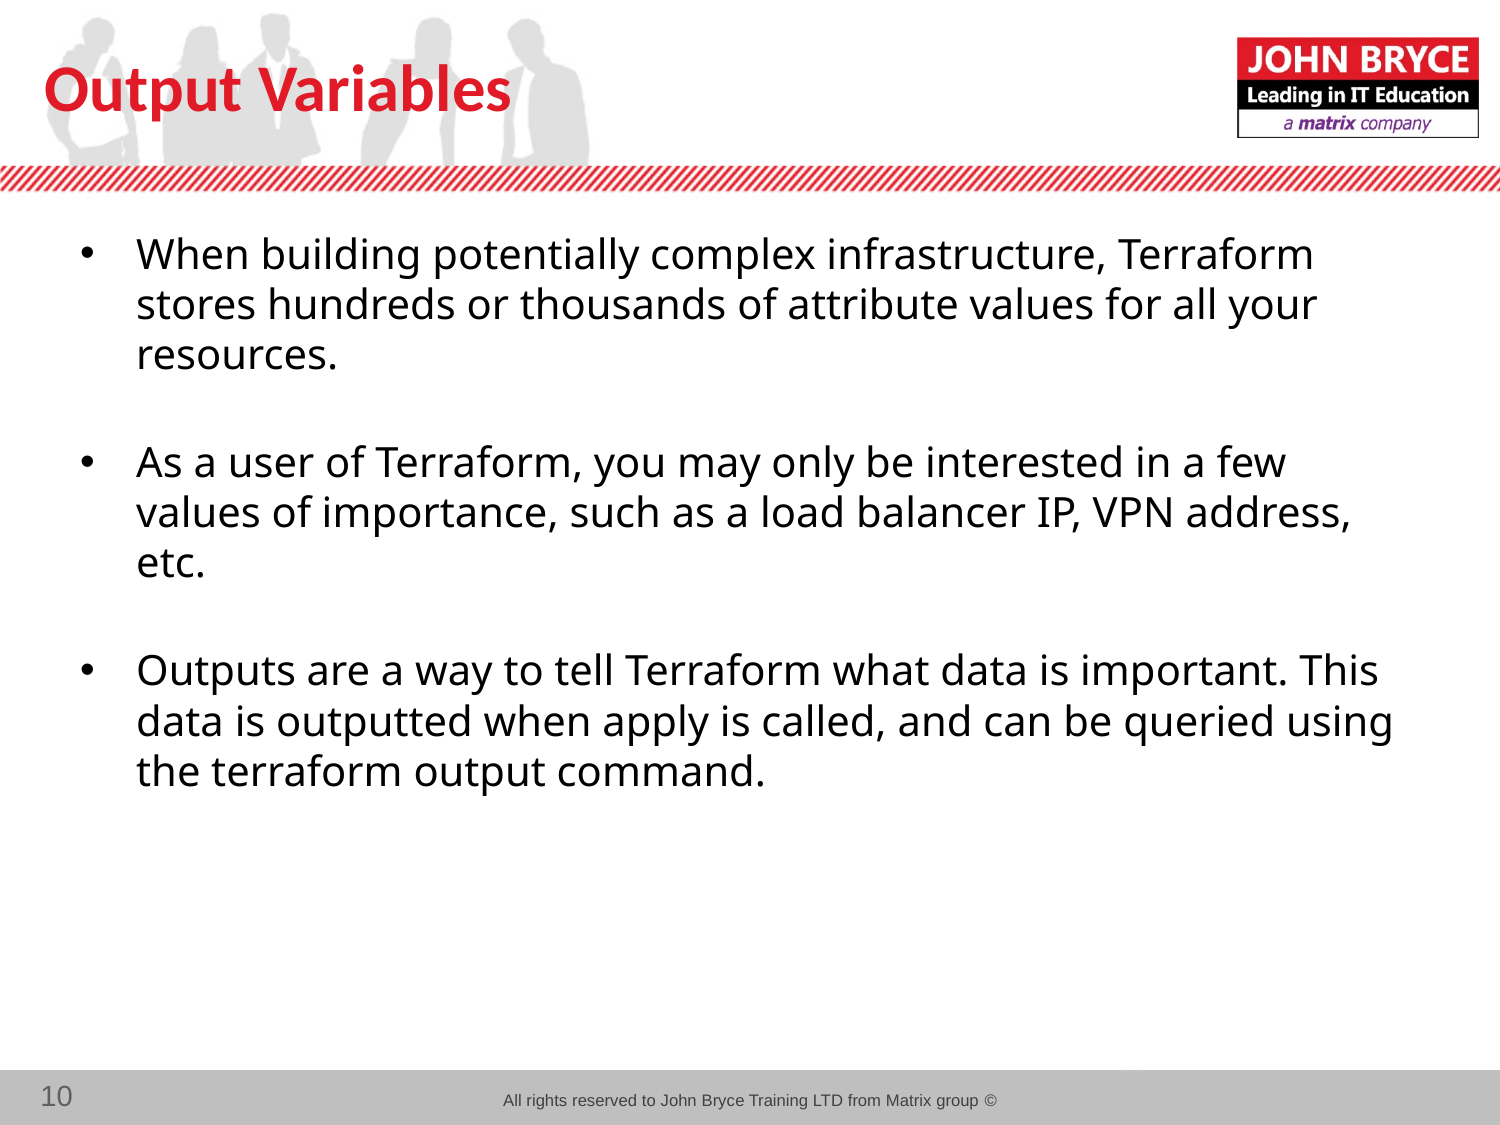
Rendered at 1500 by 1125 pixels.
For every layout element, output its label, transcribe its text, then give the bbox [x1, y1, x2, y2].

picture [0, 0, 1500, 1070]
list When building potentially complex infrastructure, Terraform stores hundreds or thousands of attribute values for all your resources. As a user of Terraform, you may only be interested in a few values of importance, such as a load balancer IP, VPN address, etc. Outputs are a way to tell Terraform what data is important. This data is outputted when apply is called, and can be queried using the terraform output command. [64, 219, 1415, 1075]
title Output Variables [29, 21, 1175, 149]
